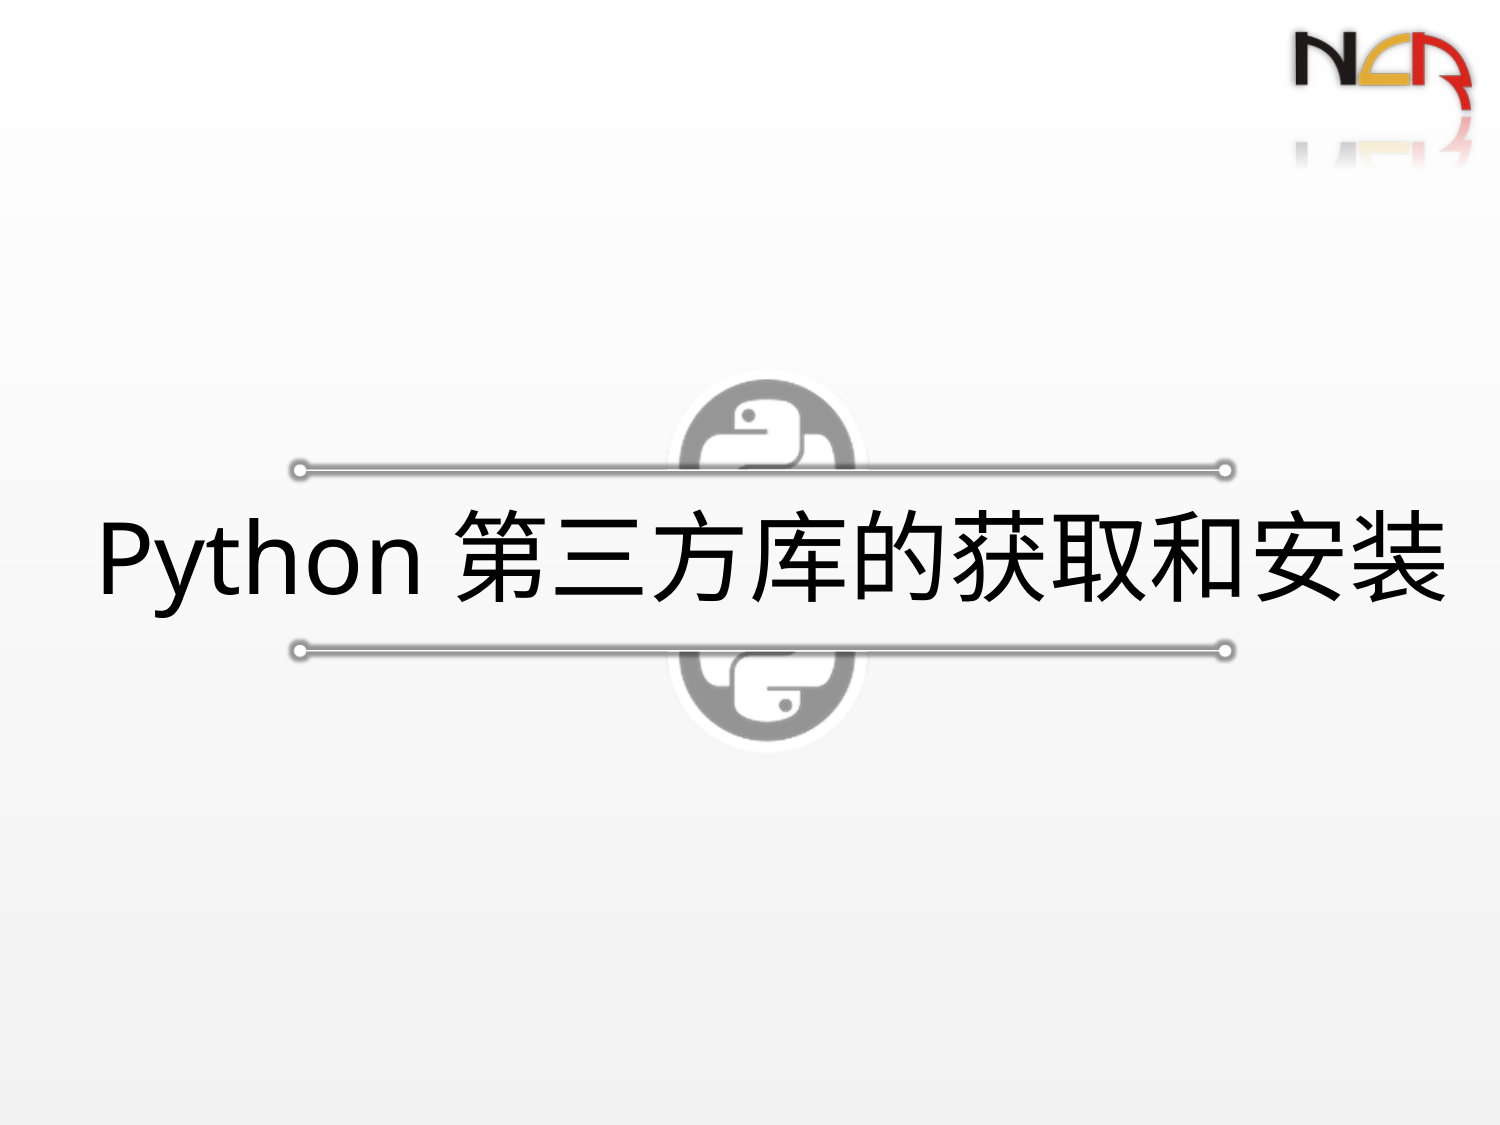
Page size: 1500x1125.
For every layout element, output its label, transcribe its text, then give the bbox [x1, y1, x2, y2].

picture [283, 367, 1242, 486]
text_box Python第三方库的获取和安装 [0, 486, 1500, 622]
picture [1281, 0, 1488, 229]
picture [283, 622, 1242, 757]
